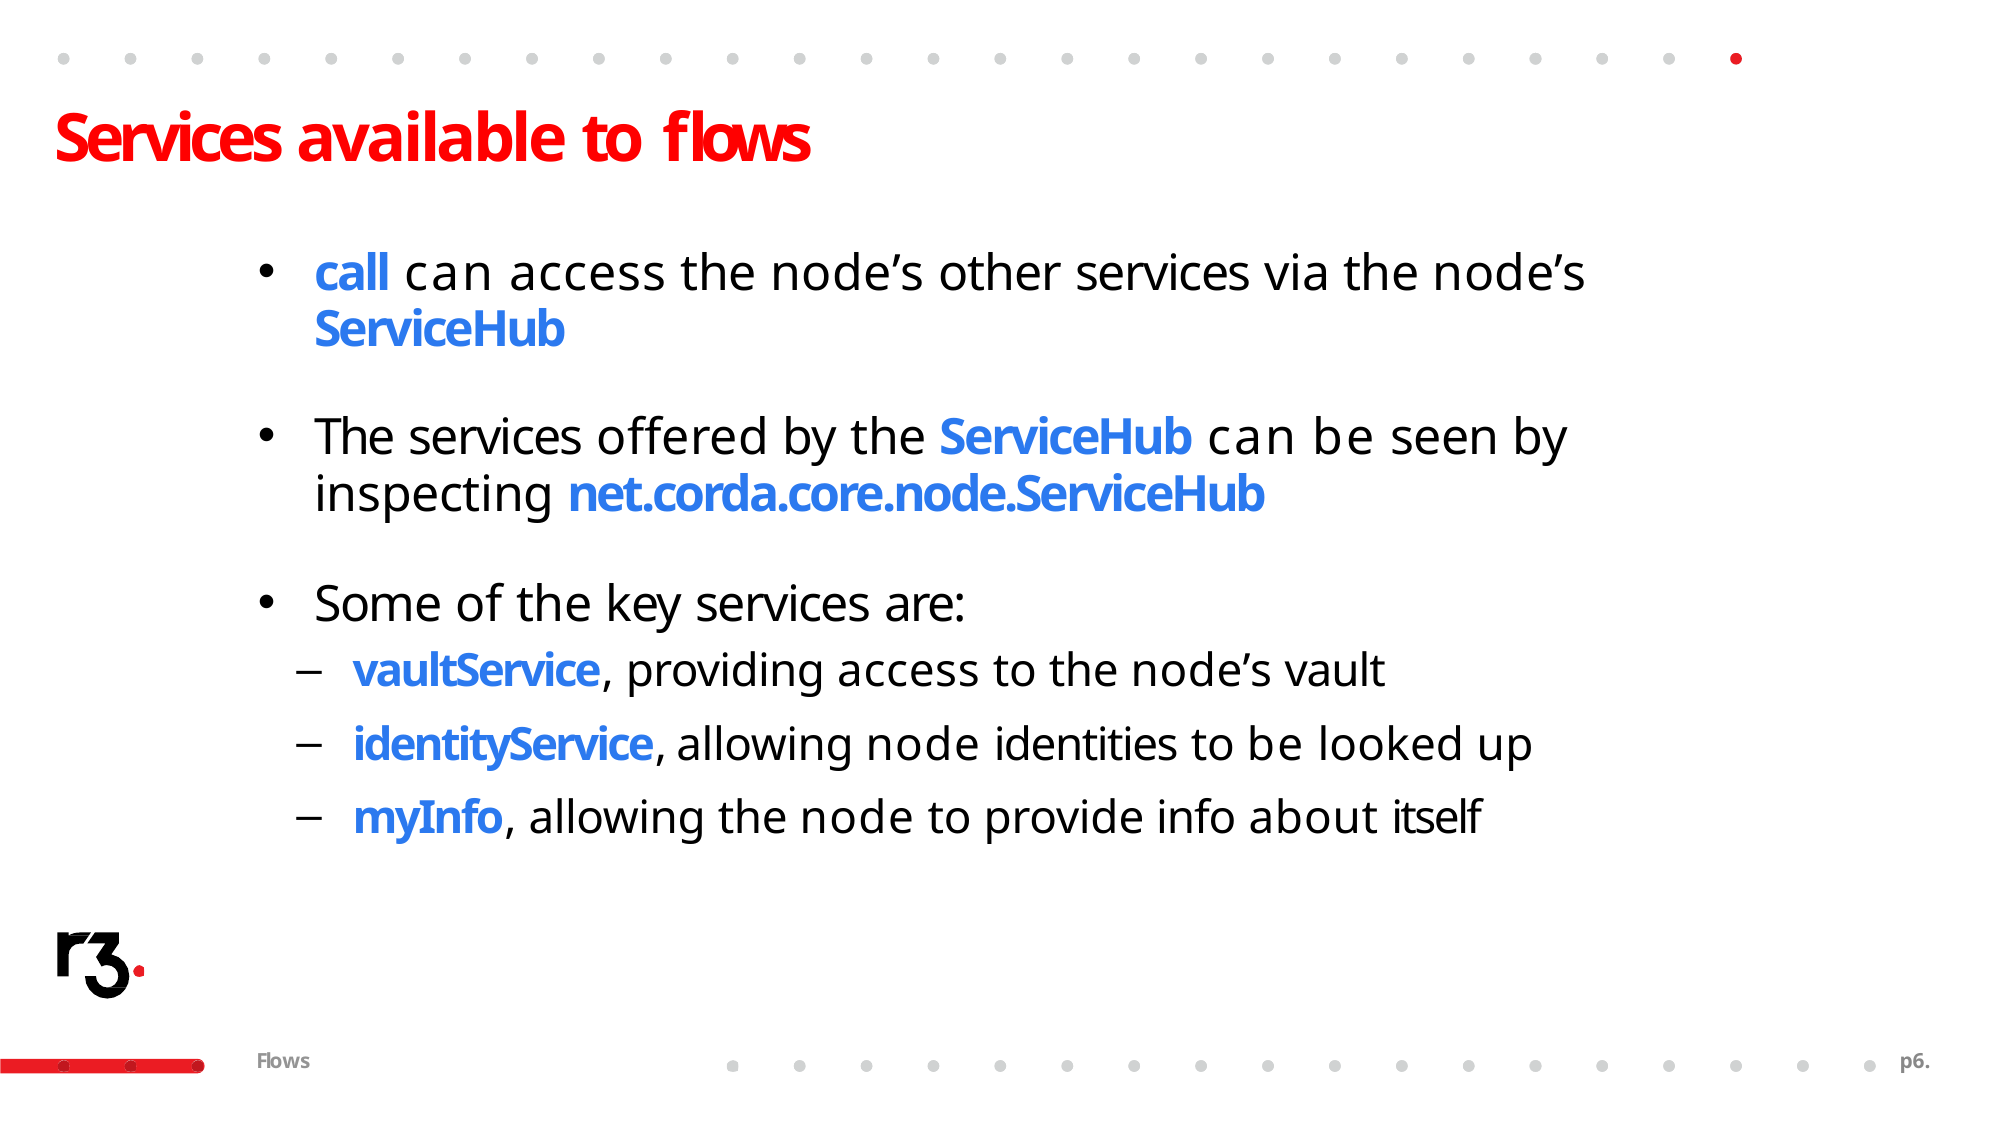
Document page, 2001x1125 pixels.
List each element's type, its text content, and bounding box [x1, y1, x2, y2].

text_box call can access the node’s other services via the node’s ServiceHub The services offered by the ServiceHub can be seen by inspecting net.corda.core.node.ServiceHub Some of the key services are: vaultService, providing access to the node’s vault identityService, allowing node identities to be looked up myInfo, allowing the node to provide info about itself [255, 241, 1661, 843]
picture [726, 1060, 739, 1072]
slide_number p23. [1897, 1045, 1945, 1125]
picture [191, 1060, 204, 1072]
picture [124, 1060, 137, 1072]
picture [57, 1060, 70, 1072]
footer Flows [254, 1045, 313, 1125]
title Services available to flows [52, 92, 907, 283]
picture [133, 965, 145, 977]
